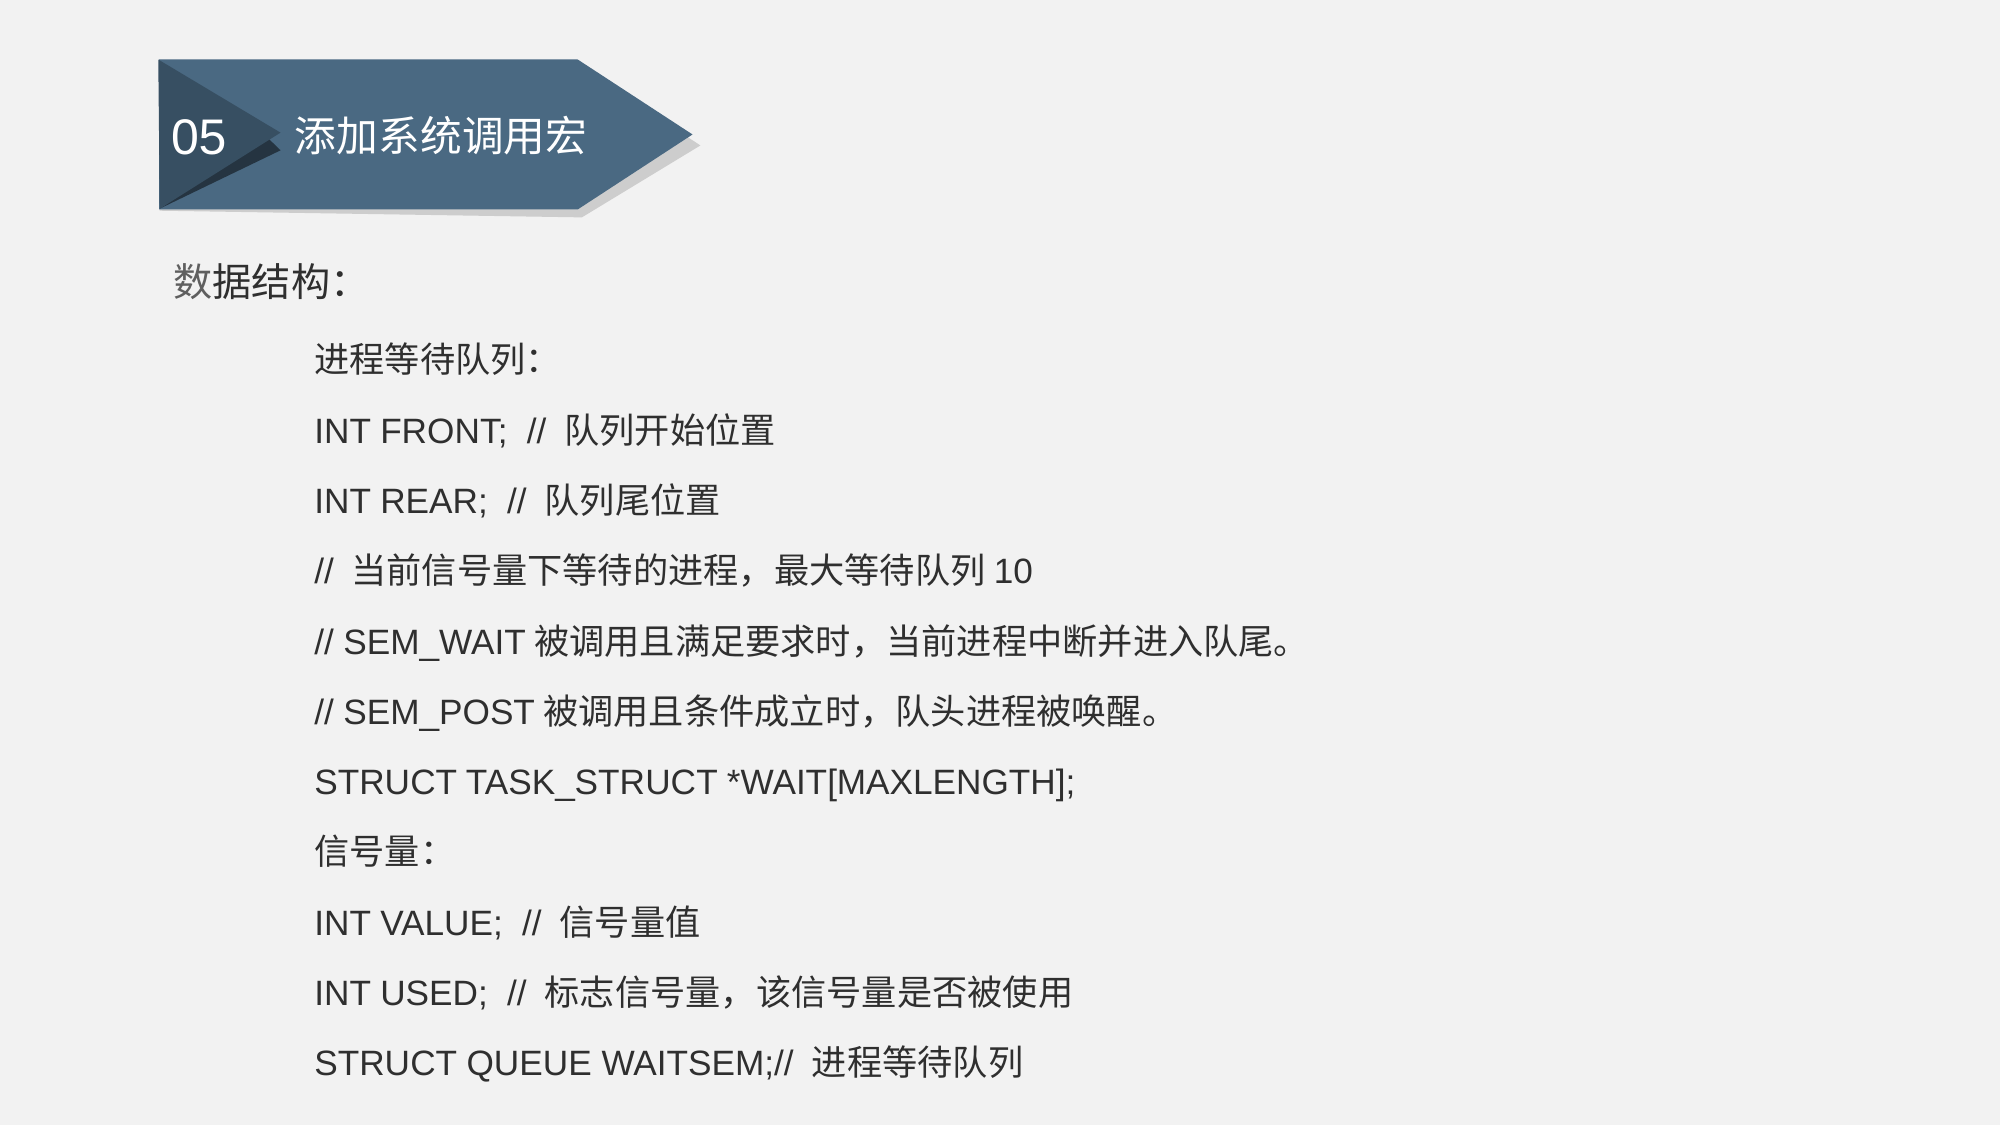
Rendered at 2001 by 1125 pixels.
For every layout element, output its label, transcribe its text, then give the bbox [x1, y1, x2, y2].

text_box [158, 59, 701, 218]
text_box 数据结构： 进程等待队列： int front; // 队列开始位置 int rear; // 队列尾位置 // 当前信号量下等待的进程，最大等待队列10 // Sem_wait被调用且满足要求时，当前进程中断并进入队尾。 // sem_post被调用且条件成立时，队头进程被唤醒。 struct task_struct *wait[Maxlength]; 信号量： int value; // 信号量值 int used; // 标志信号量，该信号量是否被使用 struct queue waitsem;// 进程等待队列 [158, 240, 1851, 1097]
